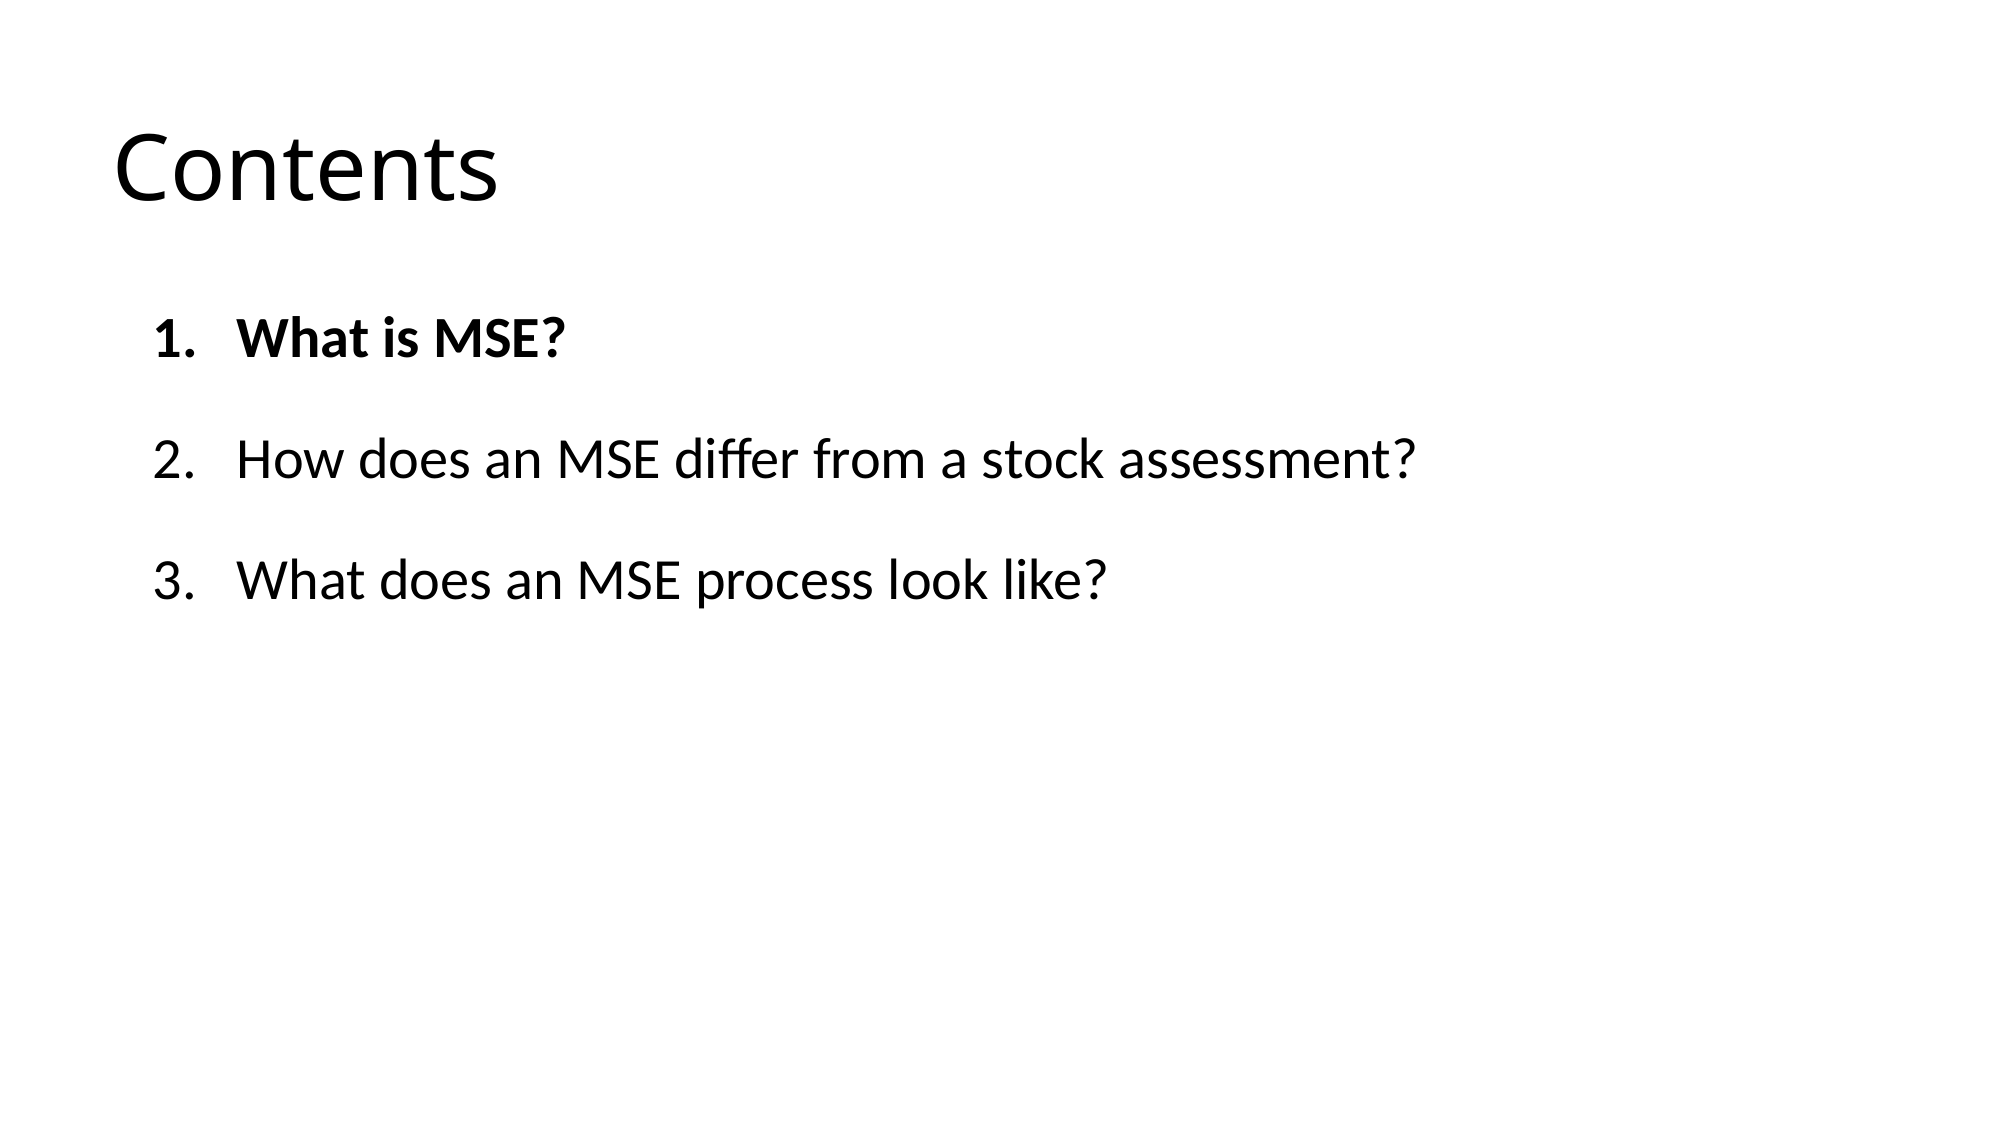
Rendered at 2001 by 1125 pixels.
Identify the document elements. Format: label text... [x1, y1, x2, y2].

title Contents [97, 61, 1823, 280]
list What is MSE? How does an MSE differ from a stock assessment? What does an MSE process look like? [137, 299, 1507, 1014]
